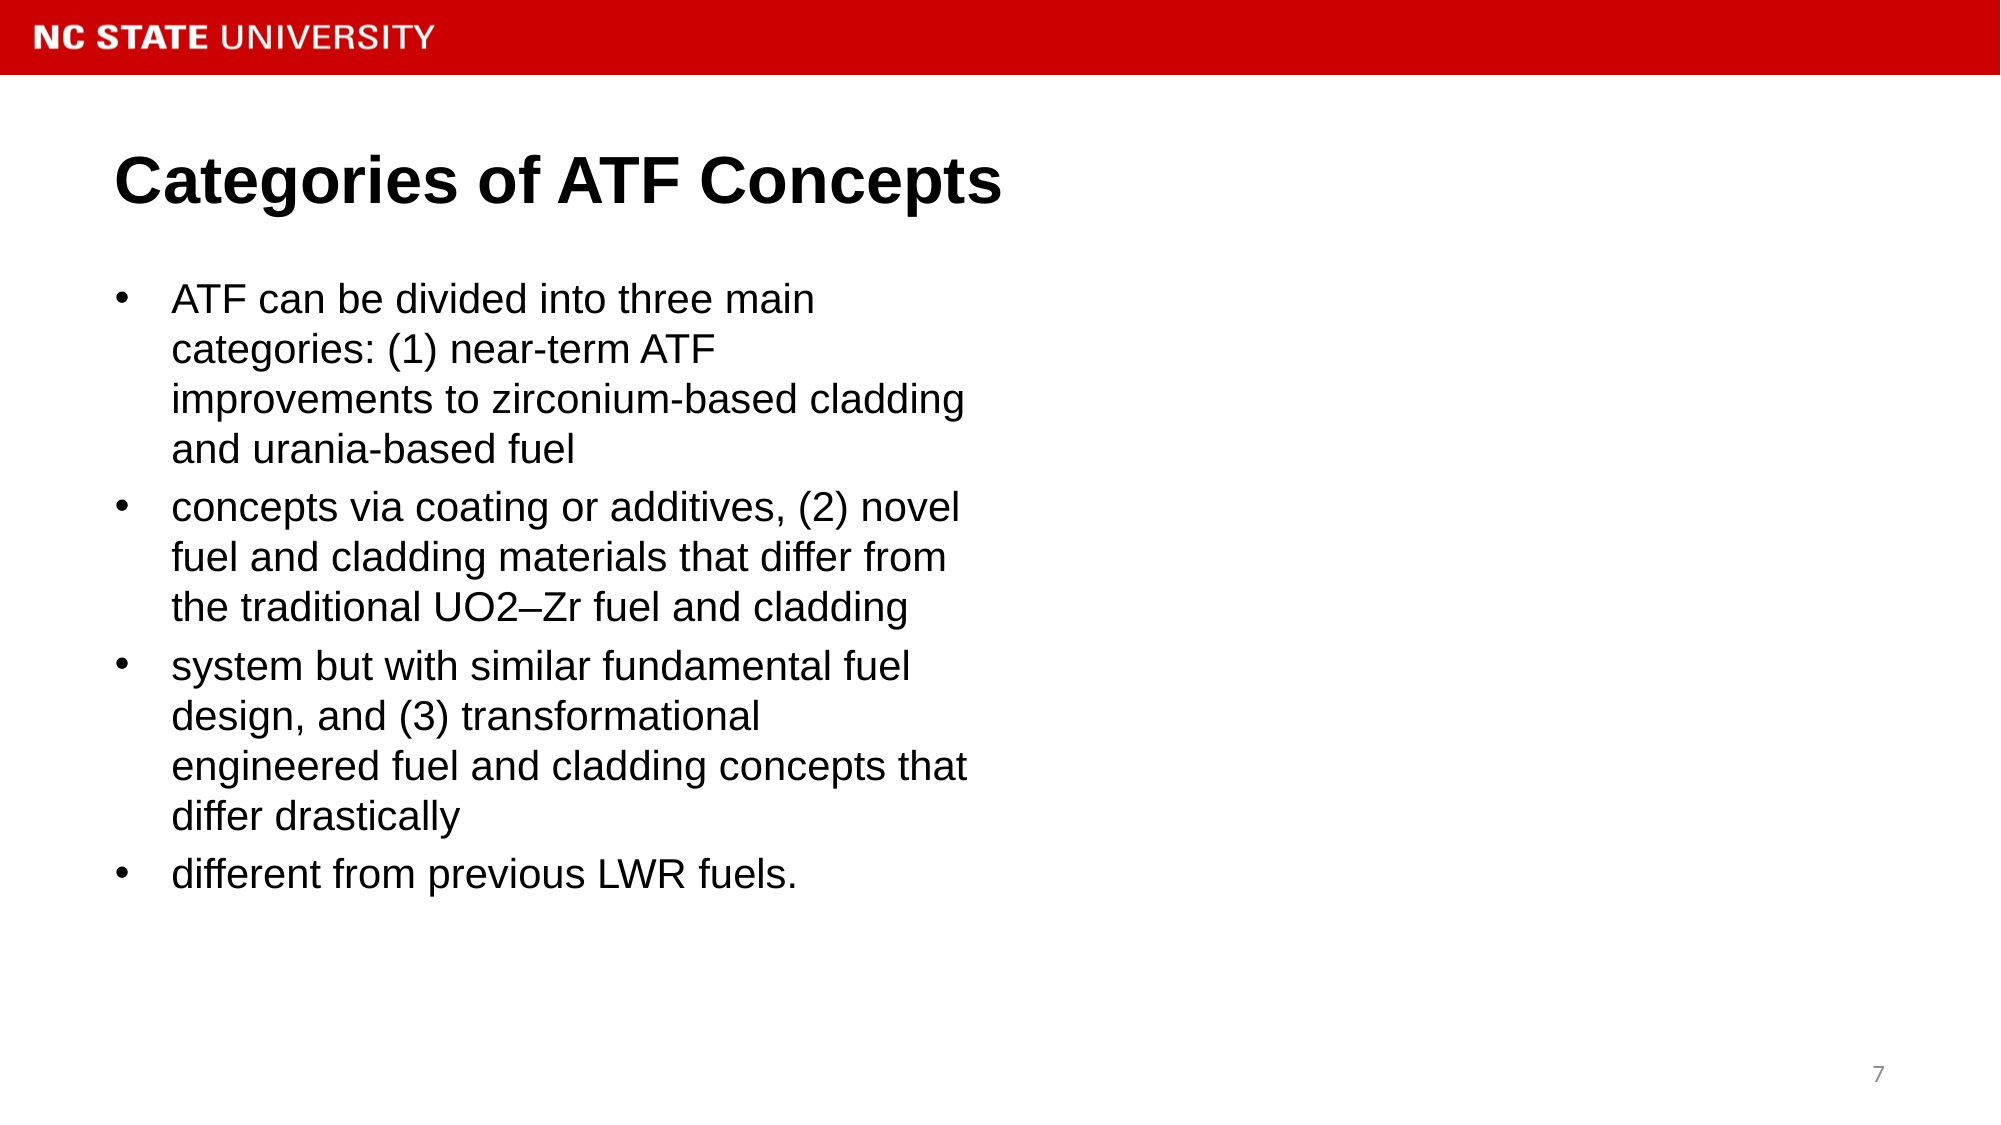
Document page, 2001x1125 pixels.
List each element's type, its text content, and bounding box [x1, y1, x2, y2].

picture [0, 0, 2000, 75]
title Categories of ATF Concepts [99, 88, 1900, 265]
list ATF can be divided into three main categories: (1) near-term ATF improvements to zirconium-based cladding and urania-based fuel concepts via coating or additives, (2) novel fuel and cladding materials that differ from the traditional UO2–Zr fuel and cladding system but with similar fundamental fuel design, and (3) transformational engineered fuel and cladding concepts that differ drastically different from previous LWR fuels. [99, 264, 984, 1005]
slide_number 7 [1433, 1042, 1900, 1103]
